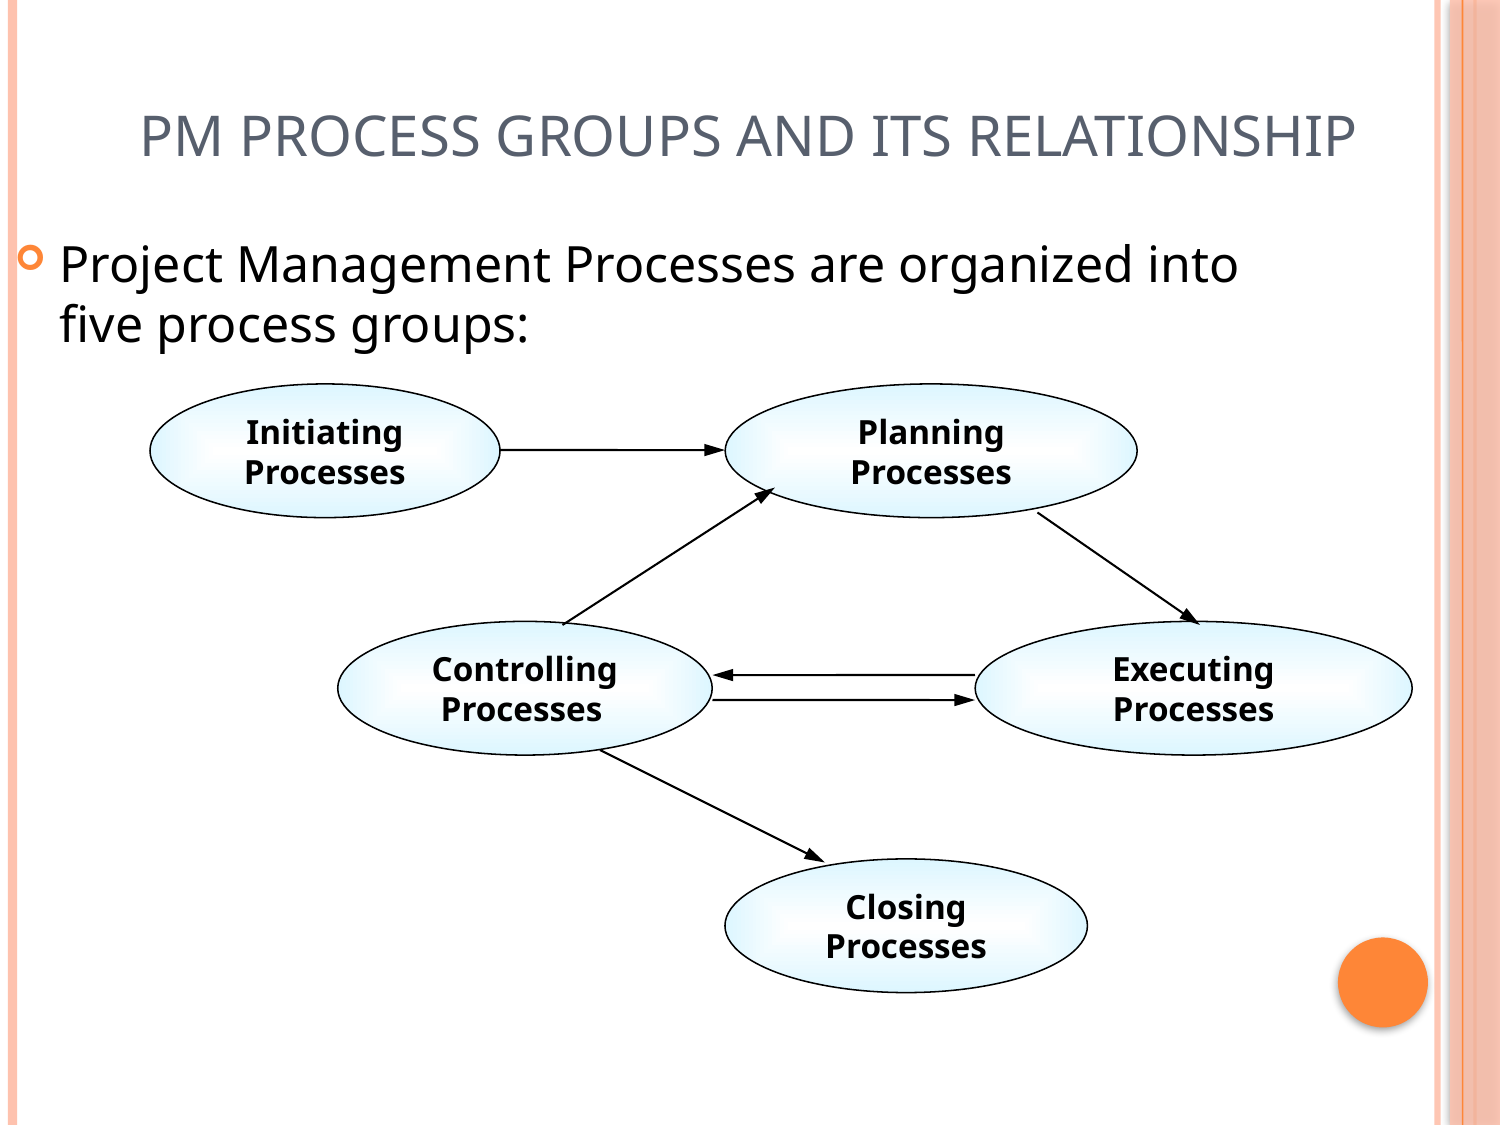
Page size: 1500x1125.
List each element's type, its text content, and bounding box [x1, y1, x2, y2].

text_box [1037, 512, 1201, 625]
text_box Closing Processes [724, 858, 1088, 993]
title PM Process Groups and its relationship [125, 37, 1400, 175]
list Project Management Processes are organized into five process groups: [0, 224, 1275, 1000]
text_box Initiating Processes [150, 383, 500, 518]
text_box [712, 668, 976, 682]
text_box Planning Processes [725, 383, 1138, 518]
text_box [562, 487, 775, 626]
text_box Controlling Processes [337, 621, 713, 756]
text_box Executing Processes [975, 621, 1413, 756]
text_box [712, 693, 976, 707]
text_box [599, 749, 826, 863]
text_box [499, 443, 725, 457]
